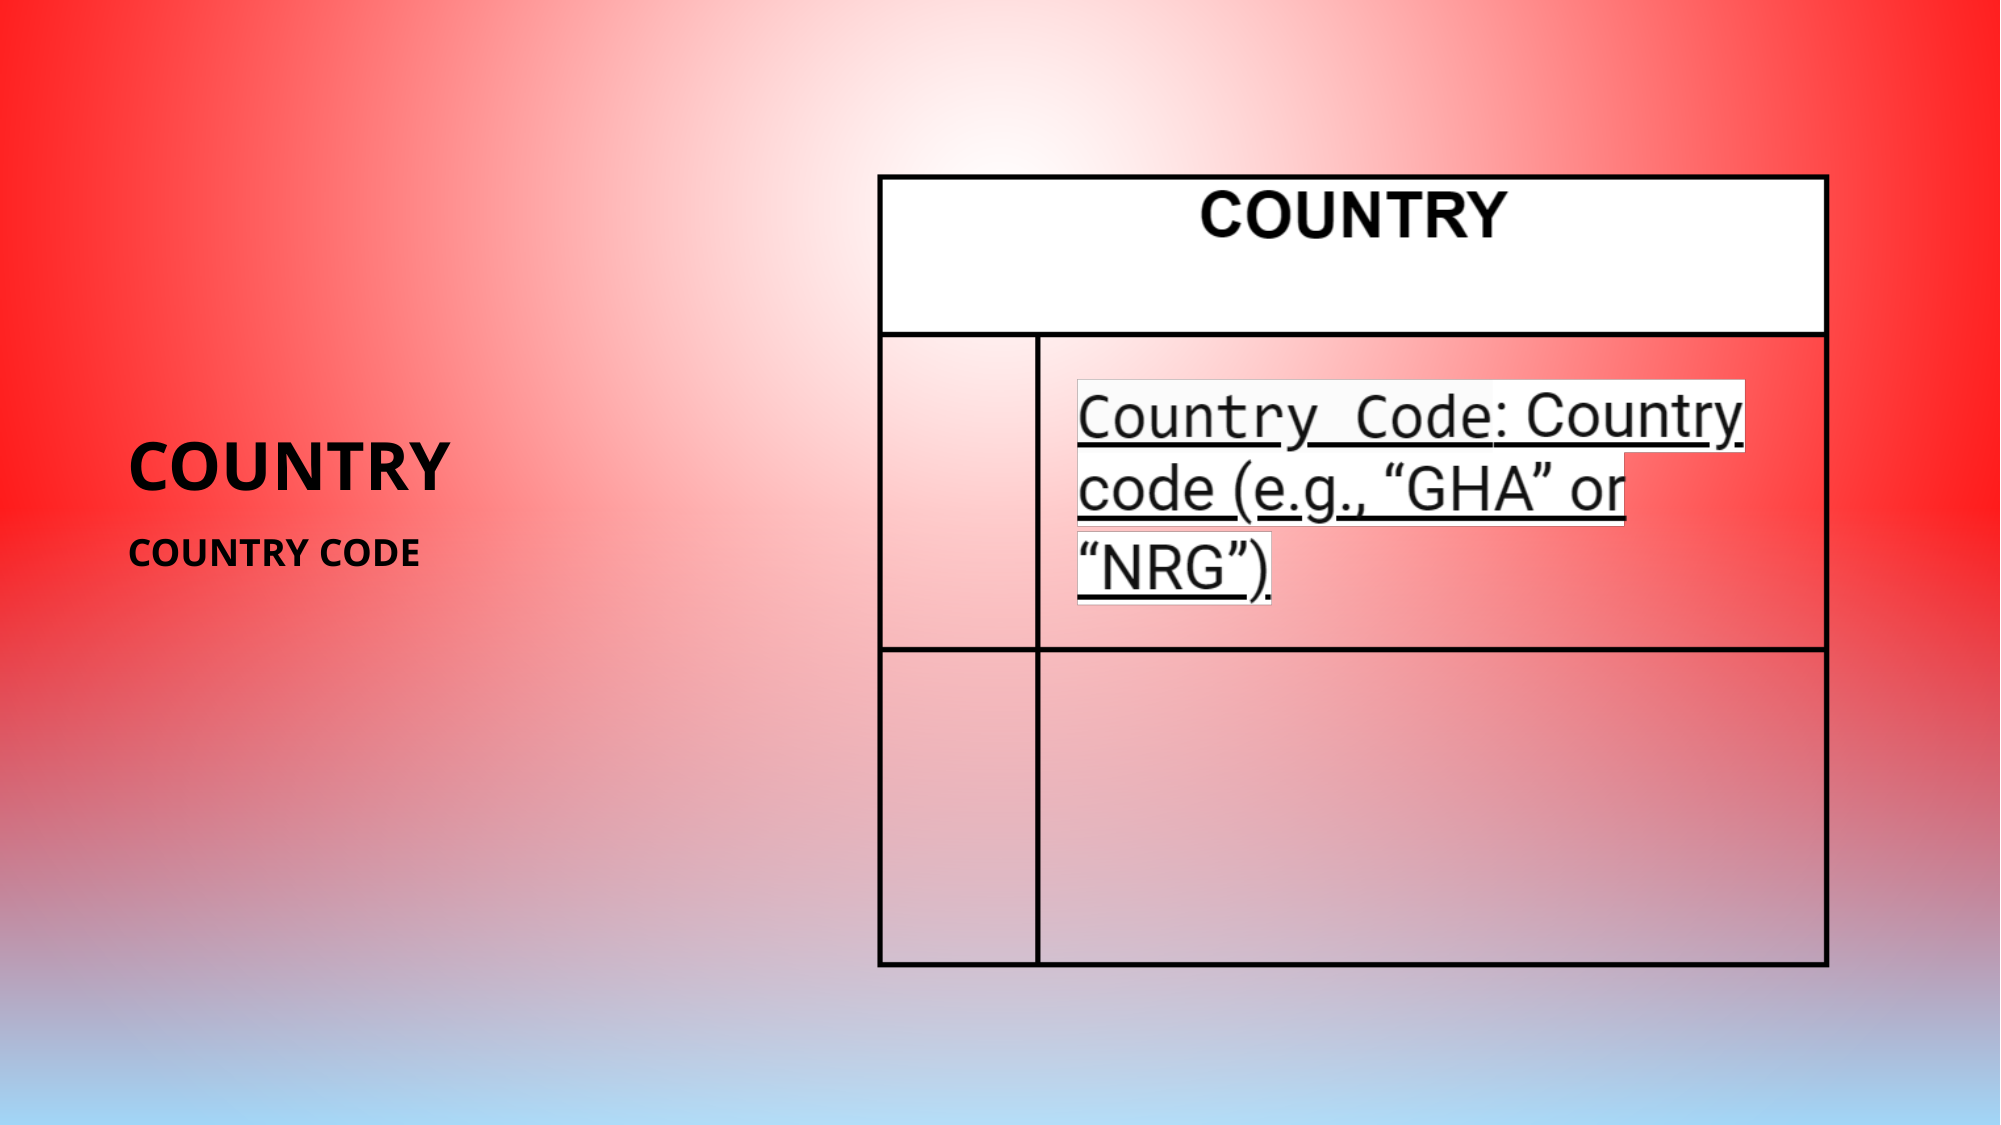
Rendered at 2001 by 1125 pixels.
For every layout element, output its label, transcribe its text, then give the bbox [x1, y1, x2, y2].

title Country [112, 249, 788, 512]
picture [0, 0, 2000, 1125]
list Country Code [112, 512, 788, 1021]
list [825, 122, 1882, 1021]
